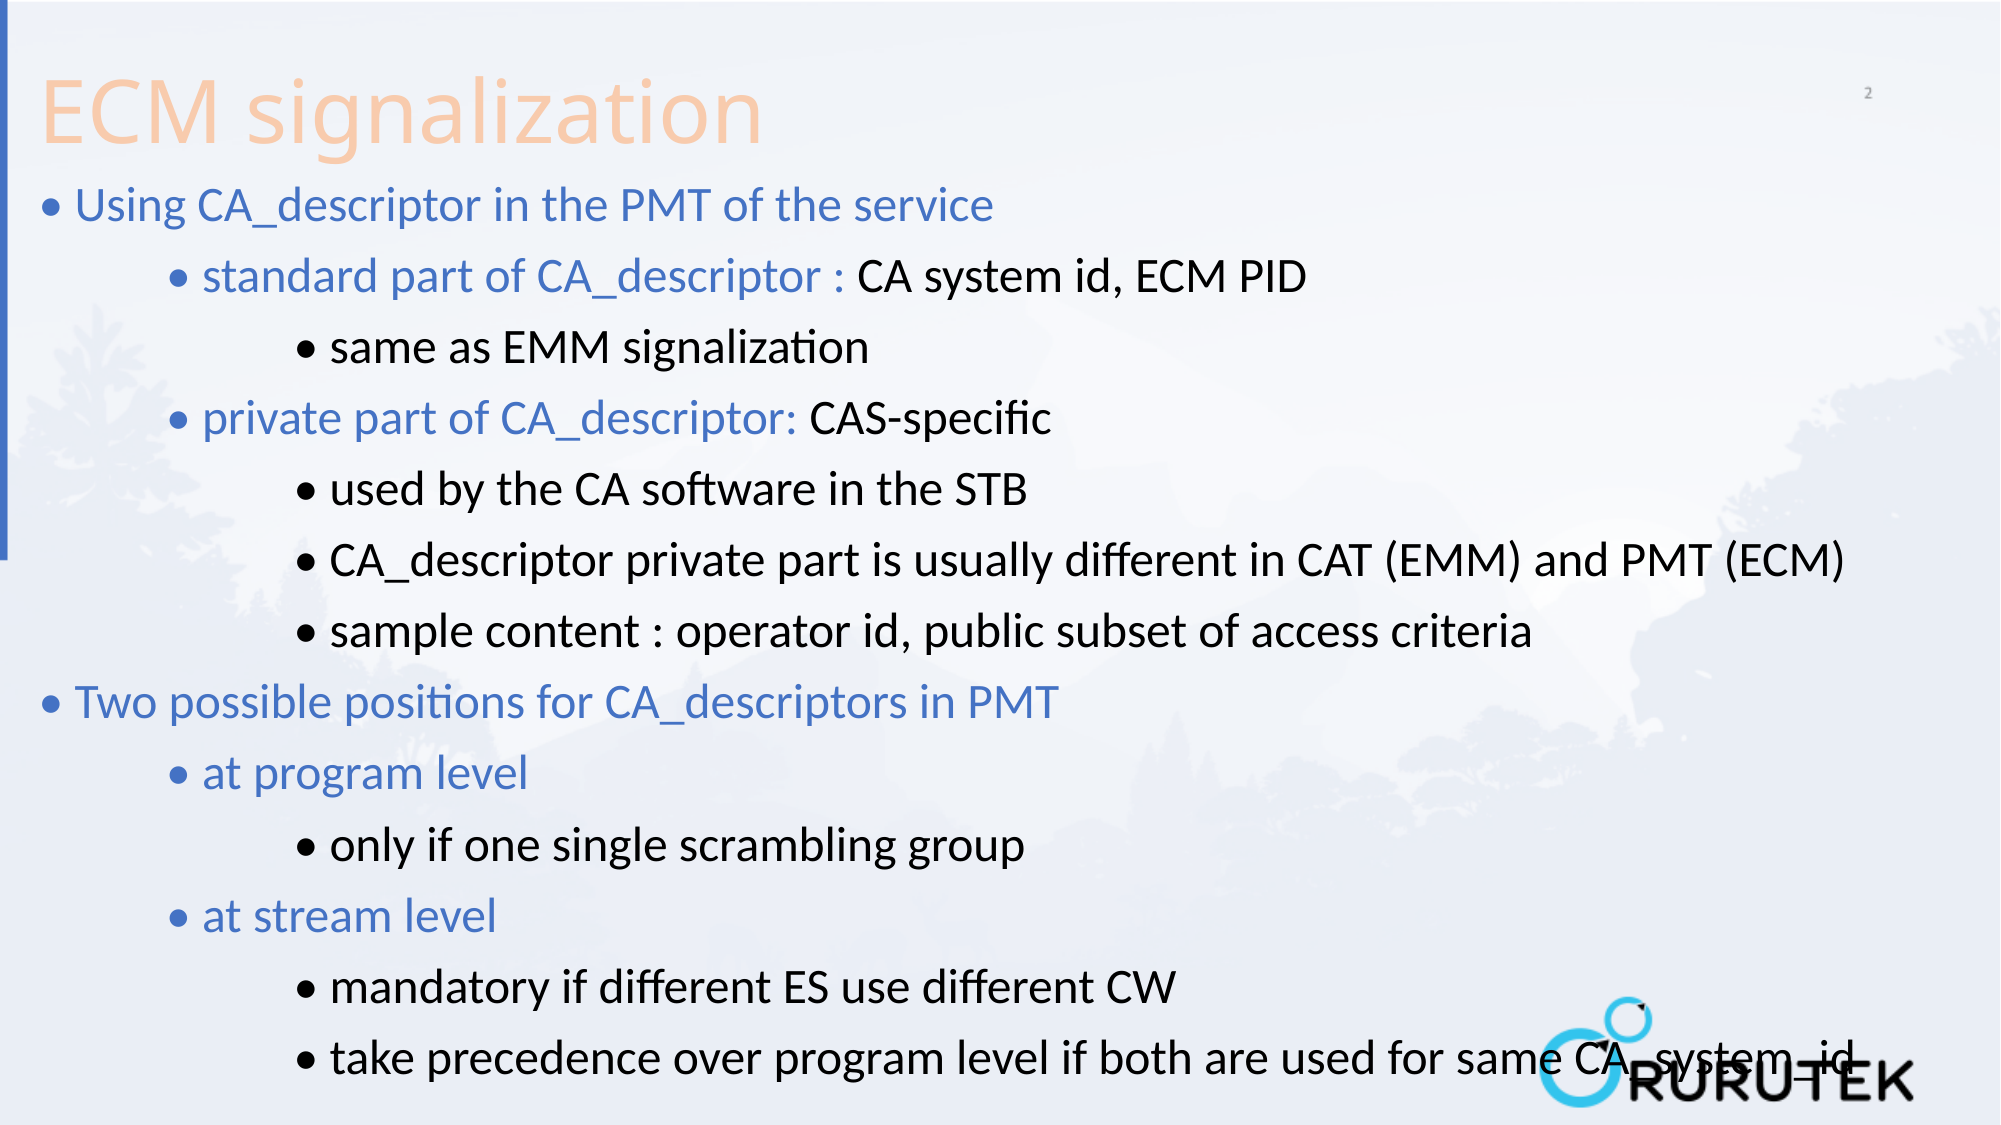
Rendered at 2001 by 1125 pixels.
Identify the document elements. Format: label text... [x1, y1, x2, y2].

list • Using CA_descriptor in the PMT of the service • standard part of CA_descriptor : CA system id, ECM PID • same as EMM signalization • private part of CA_descriptor: CAS-specific • used by the CA software in the STB • CA_descriptor private part is usually different in CAT (EMM) and PMT (ECM) • sample content : operator id, public subset of access criteria • Two possible positions for CA_descriptors in PMT • at program level • only if one single scrambling group • at stream level • mandatory if different ES use different CW • take precedence over program level if both are used for same CA_system_id [23, 170, 1952, 1093]
title ECM signalization [23, 59, 1863, 170]
picture [0, 0, 2001, 1125]
